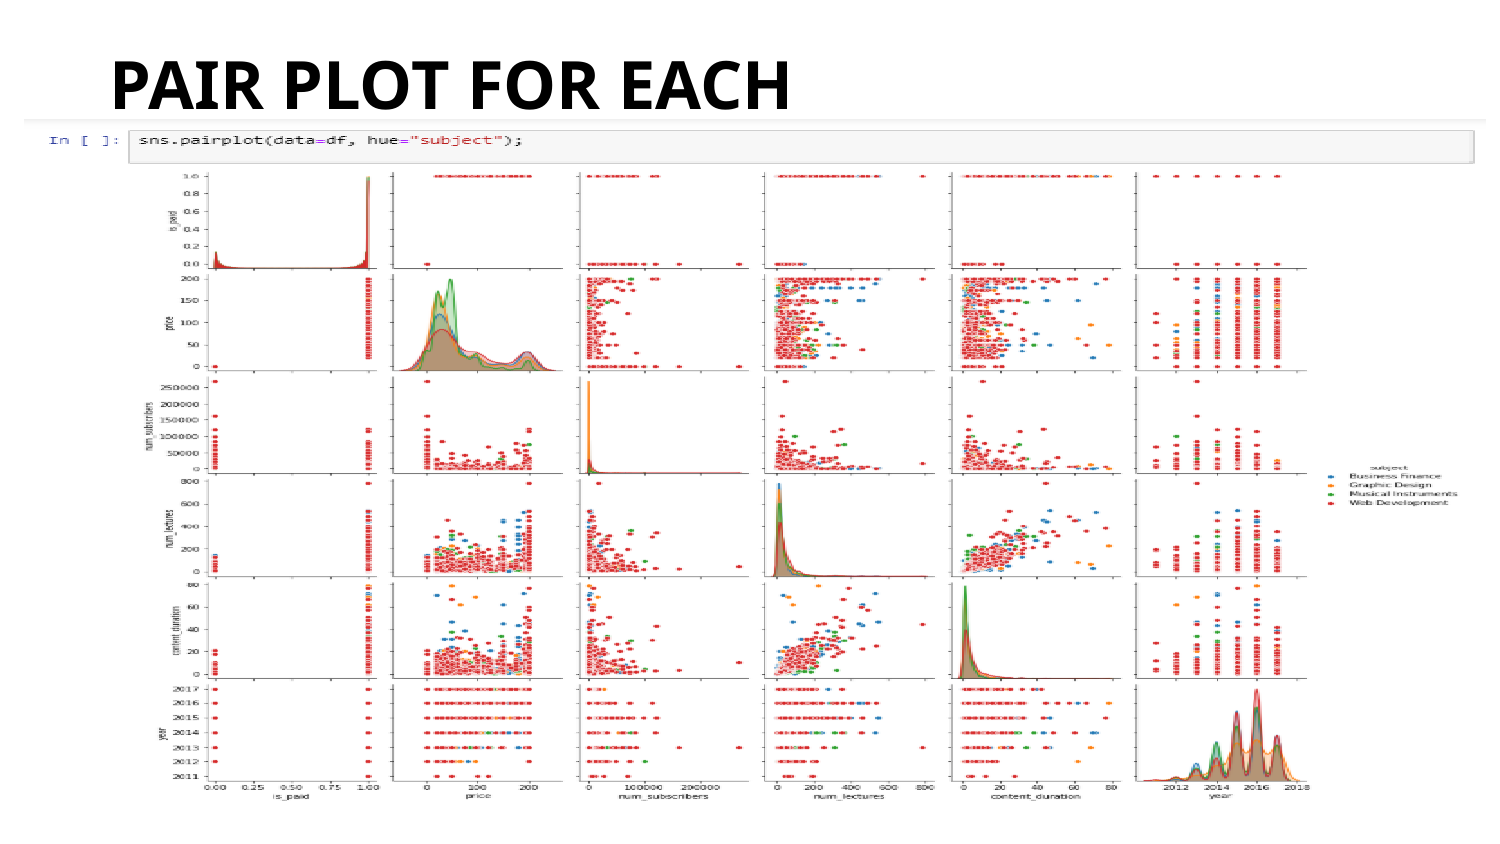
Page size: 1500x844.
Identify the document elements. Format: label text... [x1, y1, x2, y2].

list PAIR PLOT FOR EACH SUBJECT [94, 15, 1006, 117]
picture [24, 119, 1486, 816]
